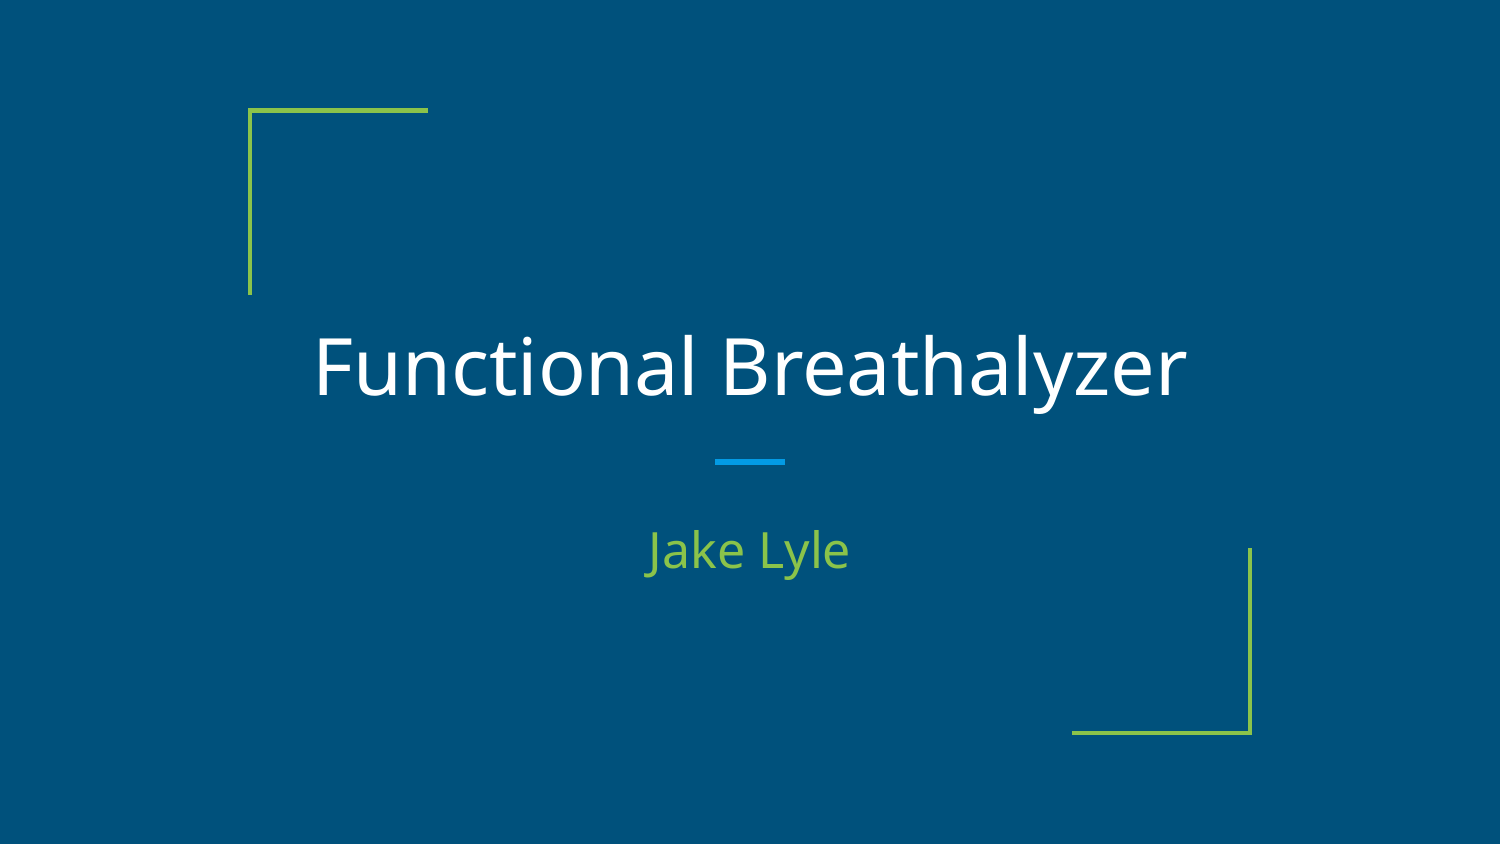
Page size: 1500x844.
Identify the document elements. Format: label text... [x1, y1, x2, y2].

subtitle Jake Lyle [275, 500, 1225, 650]
title Functional Breathalyzer [275, 195, 1225, 435]
